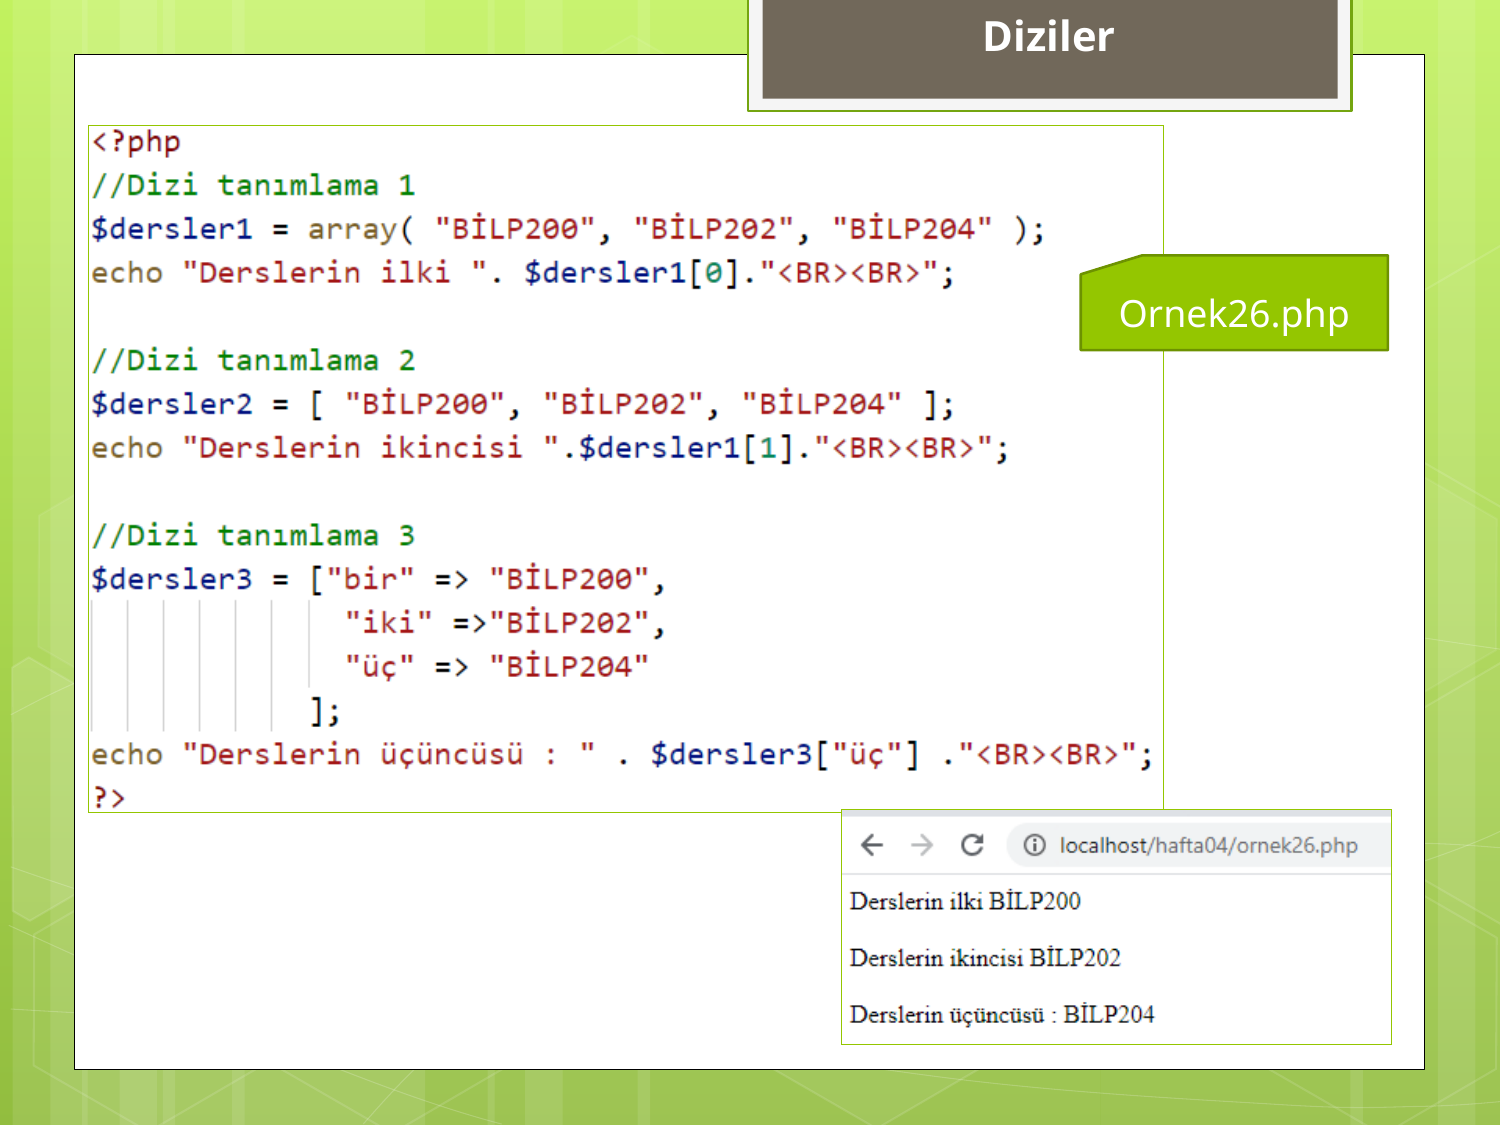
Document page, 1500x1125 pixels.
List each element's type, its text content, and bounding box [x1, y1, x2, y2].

text_box Diziler [967, 2, 1131, 67]
picture [88, 125, 1392, 1045]
text_box Ornek26.php [1170, 254, 1390, 352]
